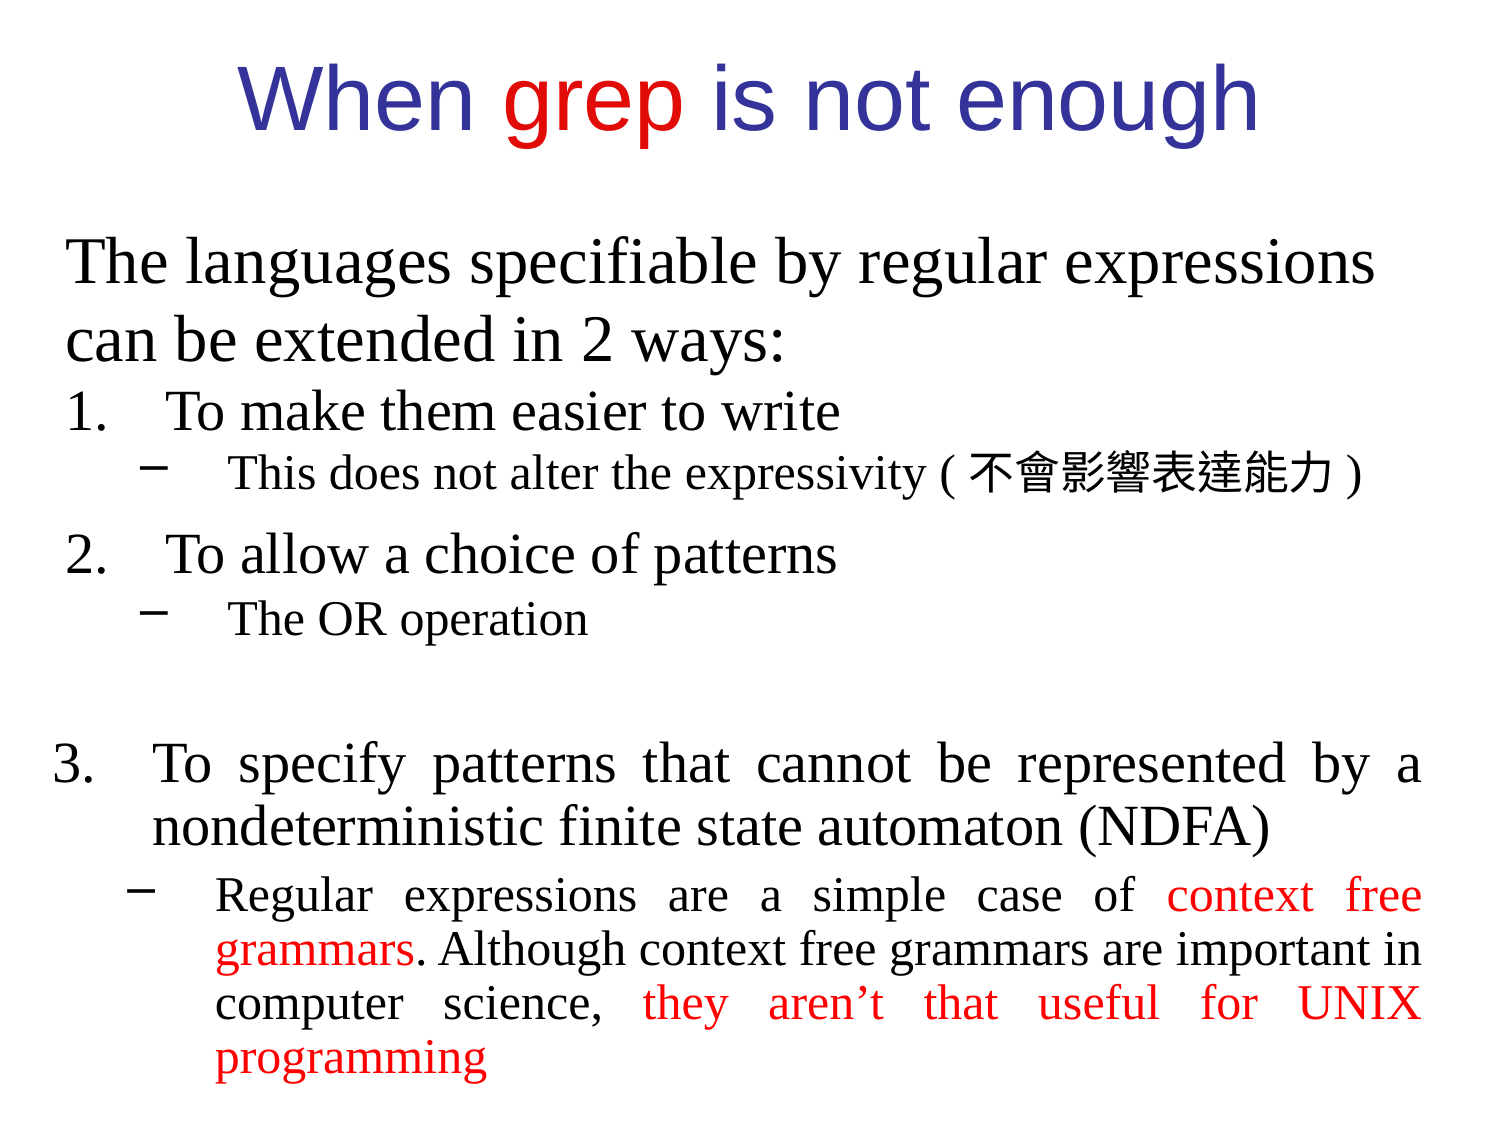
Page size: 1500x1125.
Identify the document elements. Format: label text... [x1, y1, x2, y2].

title When grep is not enough [74, 0, 1426, 188]
list The languages specifiable by regular expressions can be extended in 2 ways: To make them easier to write This does not alter the expressivity (不會影響表達能力) To allow a choice of patterns The OR operation [49, 224, 1451, 1038]
text_box To specify patterns that cannot be represented by a nondeterministic finite state automaton (NDFA) Regular expressions are a simple case of context free grammars. Although context free grammars are important in computer science, they aren’t that useful for UNIX programming [37, 725, 1438, 1125]
